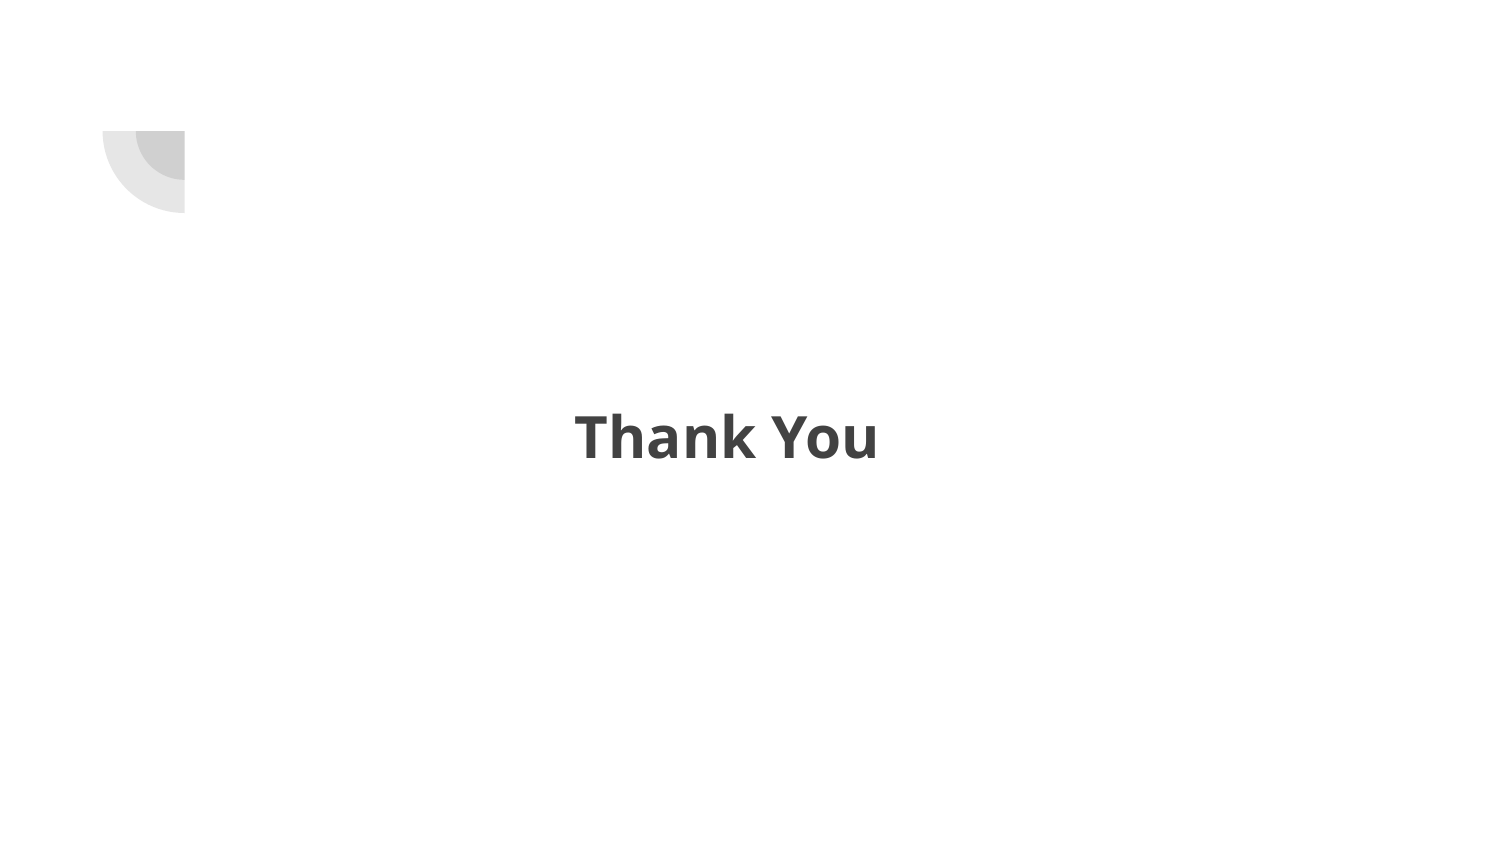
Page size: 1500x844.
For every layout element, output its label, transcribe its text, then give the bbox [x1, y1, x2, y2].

title Thank You [559, 385, 1008, 550]
